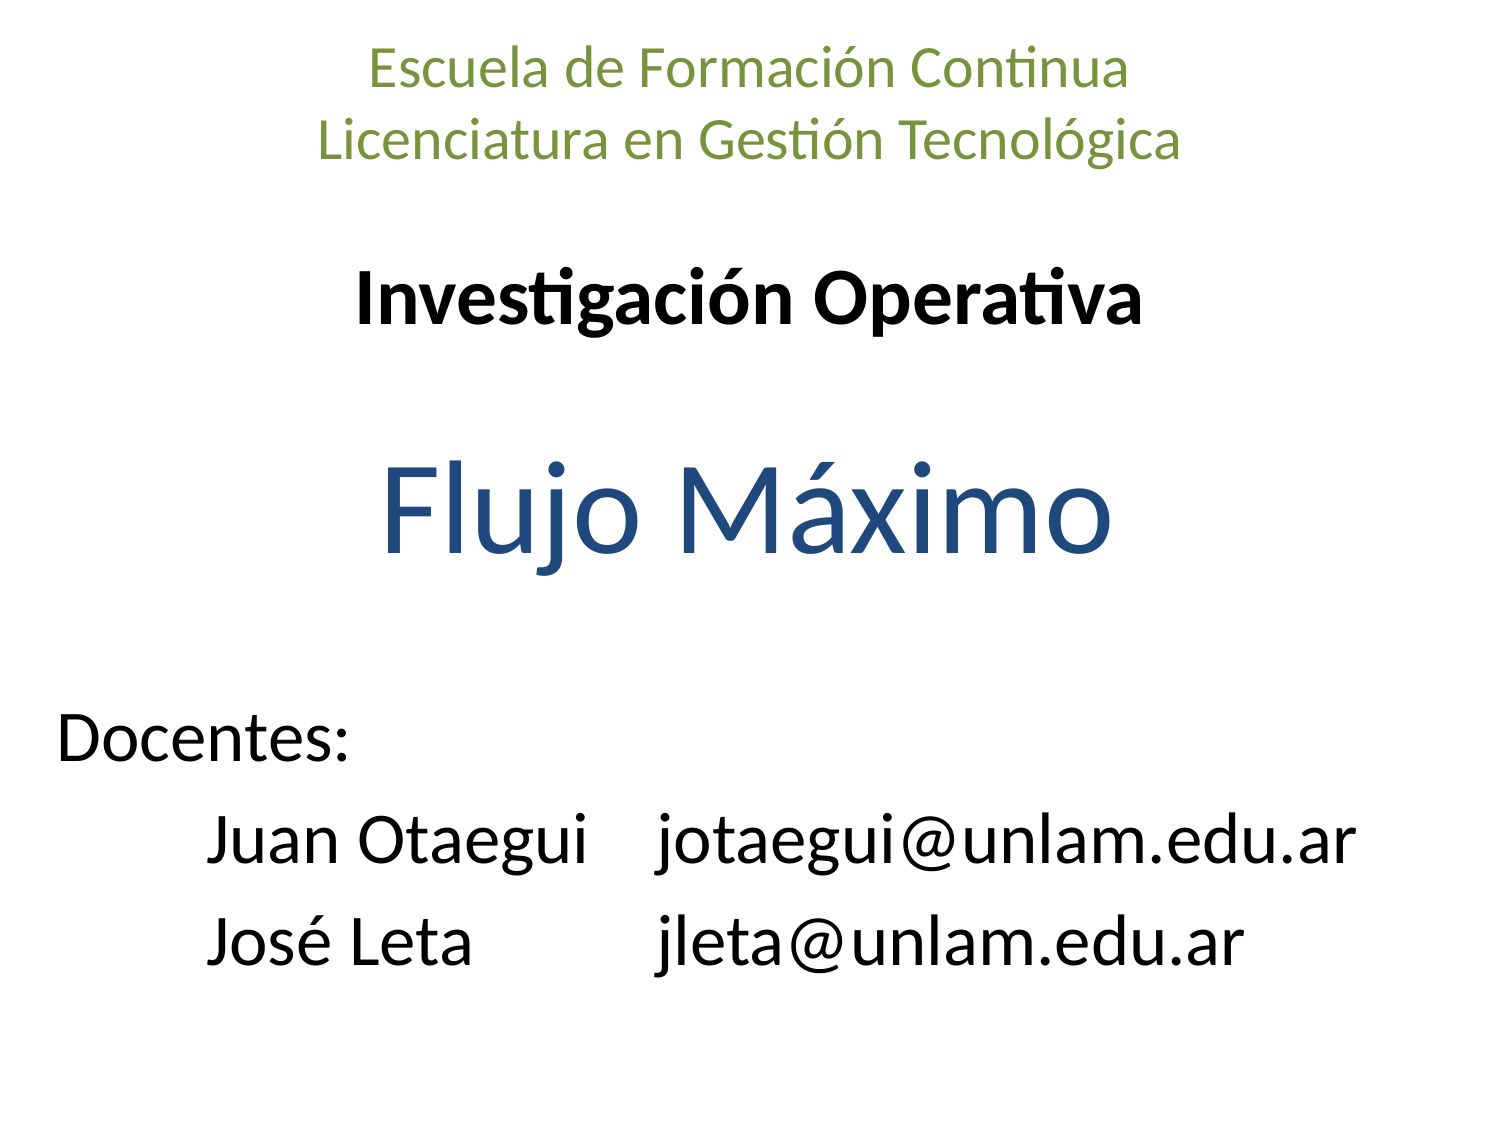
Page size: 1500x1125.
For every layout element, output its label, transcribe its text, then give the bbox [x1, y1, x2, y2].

text_box Flujo Máximo [41, 412, 1453, 588]
text_box Escuela de Formación Continua Licenciatura en Gestión Tecnológica Investigación Operativa [41, 19, 1459, 350]
text_box Docentes: Juan Otaegui jotaegui@unlam.edu.ar José Leta jleta@unlam.edu.ar [41, 680, 1459, 1035]
